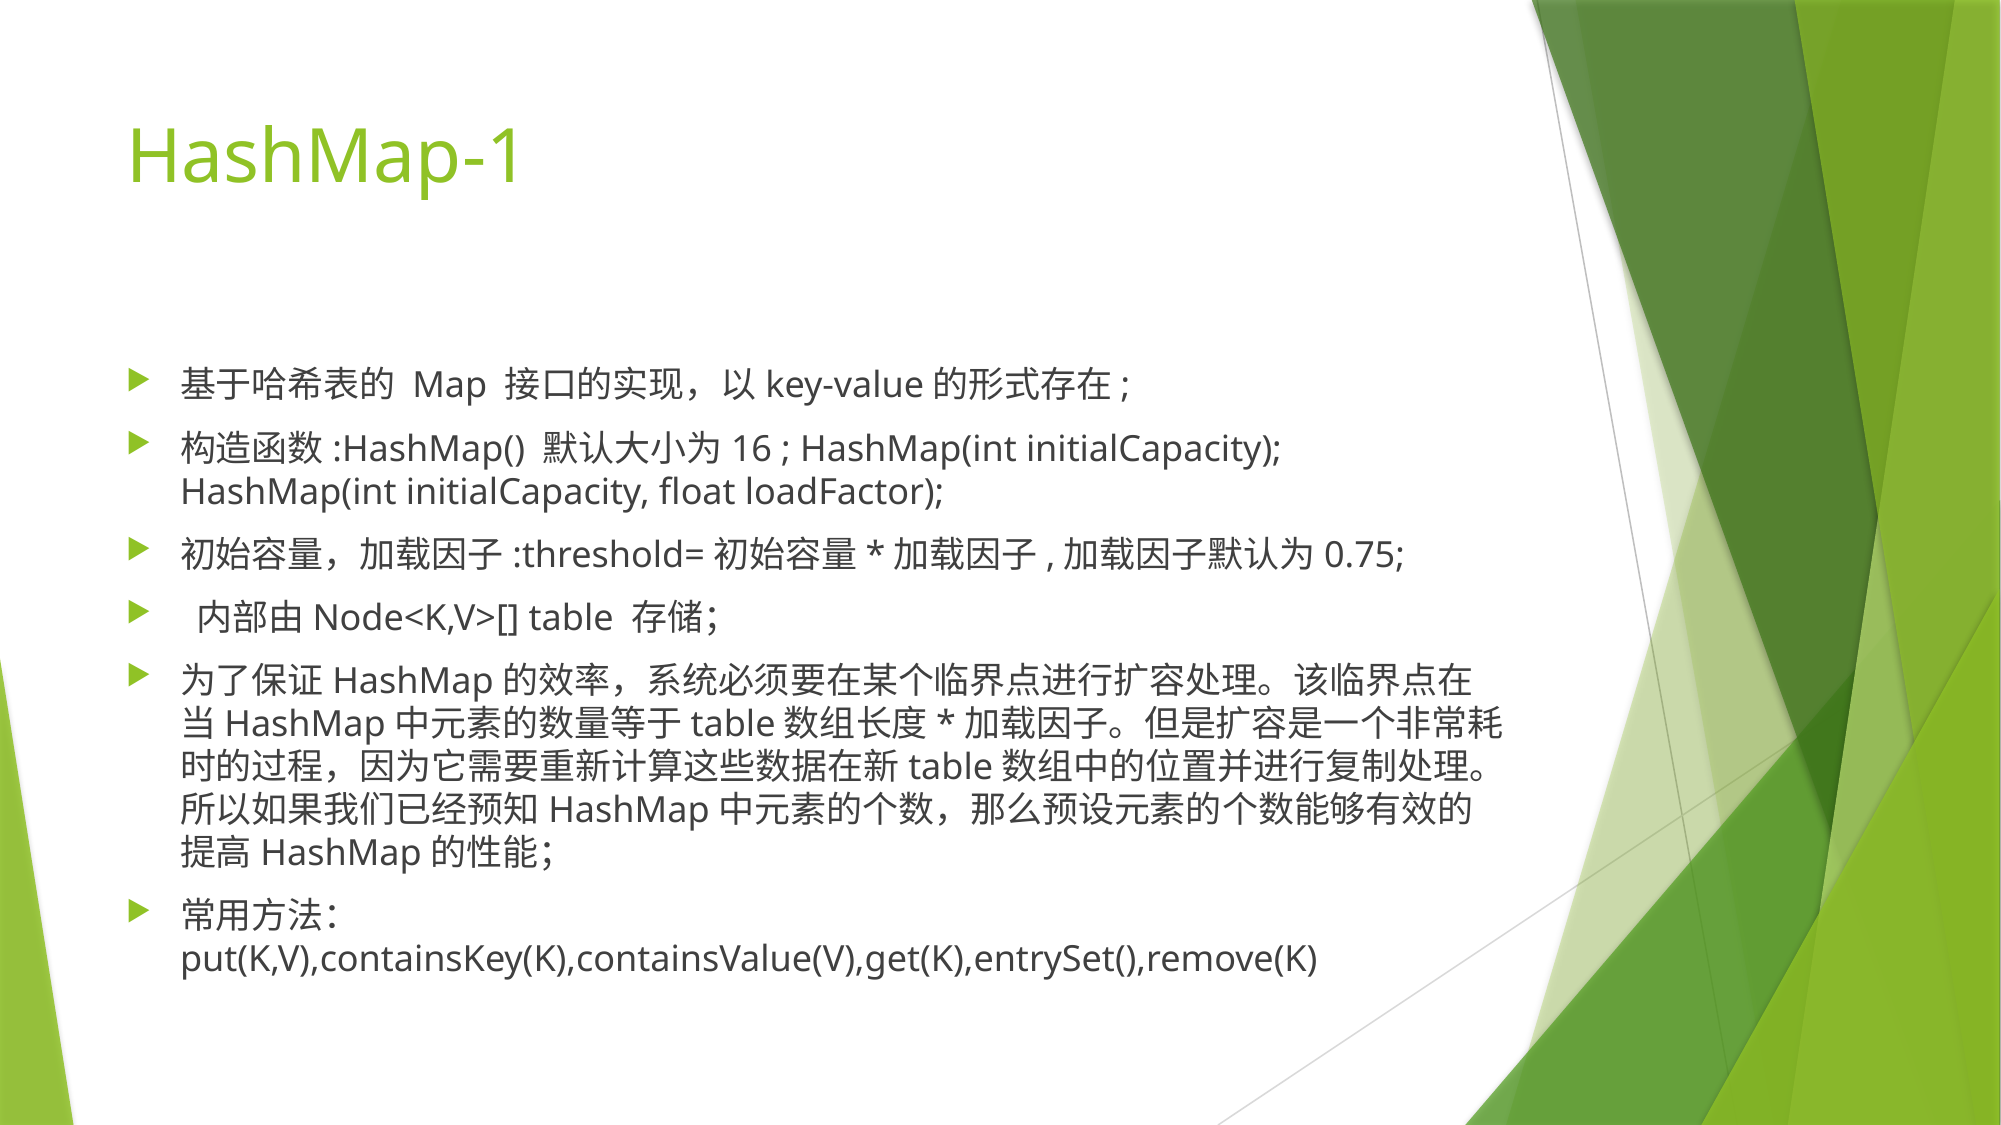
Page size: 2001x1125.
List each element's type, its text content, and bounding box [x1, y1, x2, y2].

list 基于哈希表的 Map 接口的实现，以key-value的形式存在; 构造函数:HashMap() 默认大小为16 ; HashMap(int initialCapacity); HashMap(int initialCapacity, float loadFactor); 初始容量，加载因子:threshold=初始容量*加载因子,加载因子默认为0.75; 内部由Node<K,V>[] table 存储； 为了保证HashMap的效率，系统必须要在某个临界点进行扩容处理。该临界点在当HashMap中元素的数量等于table数组长度*加载因子。但是扩容是一个非常耗时的过程，因为它需要重新计算这些数据在新table数组中的位置并进行复制处理。所以如果我们已经预知HashMap中元素的个数，那么预设元素的个数能够有效的提高HashMap的性能； 常用方法：put(K,V),containsKey(K),containsValue(V),get(K),entrySet(),remove(K) [111, 354, 1522, 992]
title HashMap-1 [111, 99, 1522, 317]
